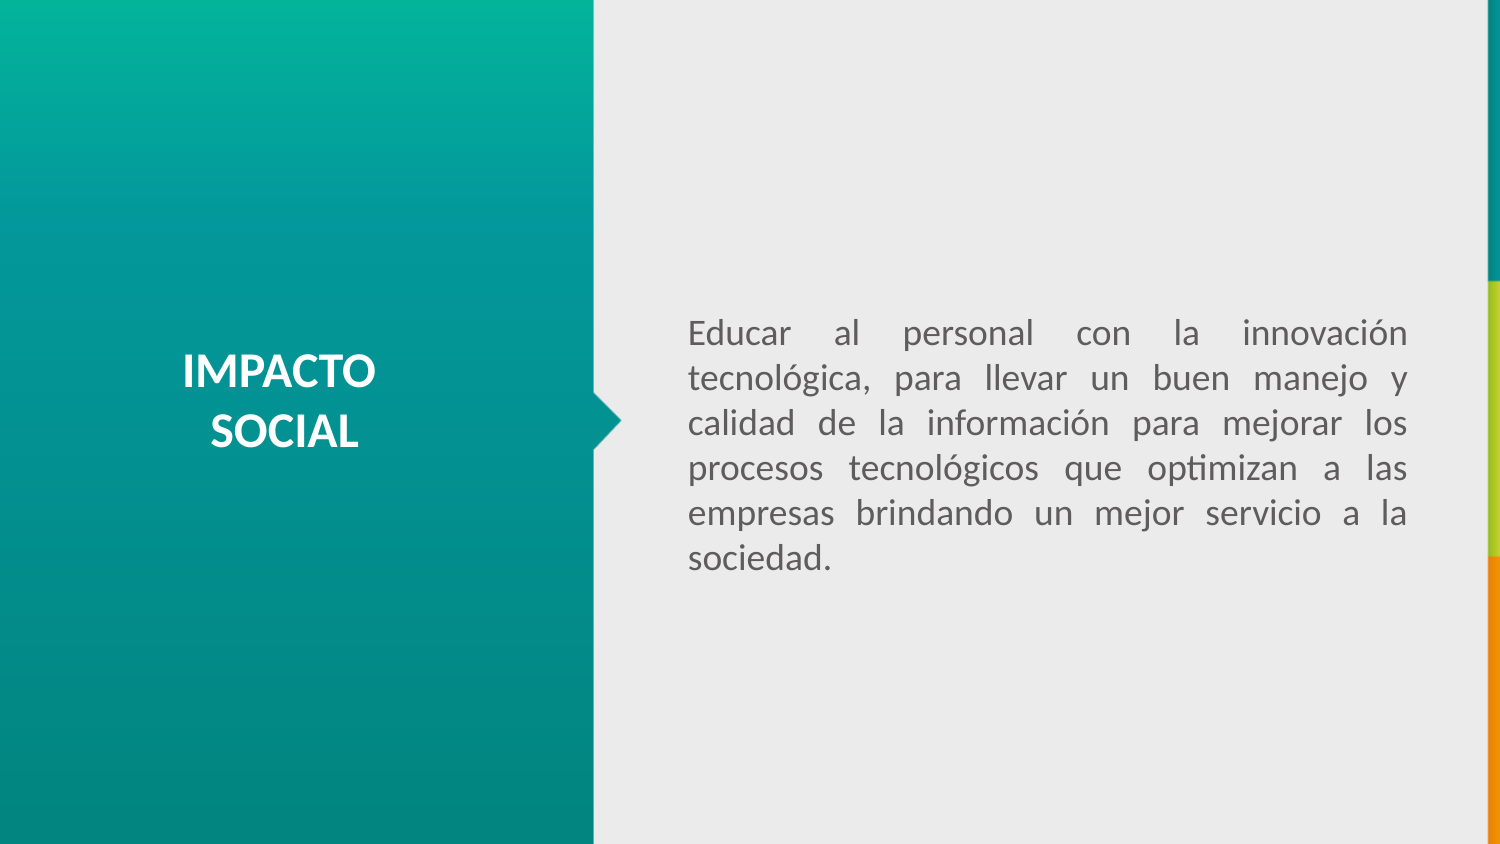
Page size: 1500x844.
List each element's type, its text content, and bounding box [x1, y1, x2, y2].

picture [0, 0, 1500, 844]
text_box Educar al personal con la innovación tecnológica, para llevar un buen manejo y calidad de la información para mejorar los procesos tecnológicos que optimizan a las empresas brindando un mejor servicio a la sociedad. [673, 300, 1424, 586]
text_box IMPACTO SOCIAL [56, 330, 514, 465]
